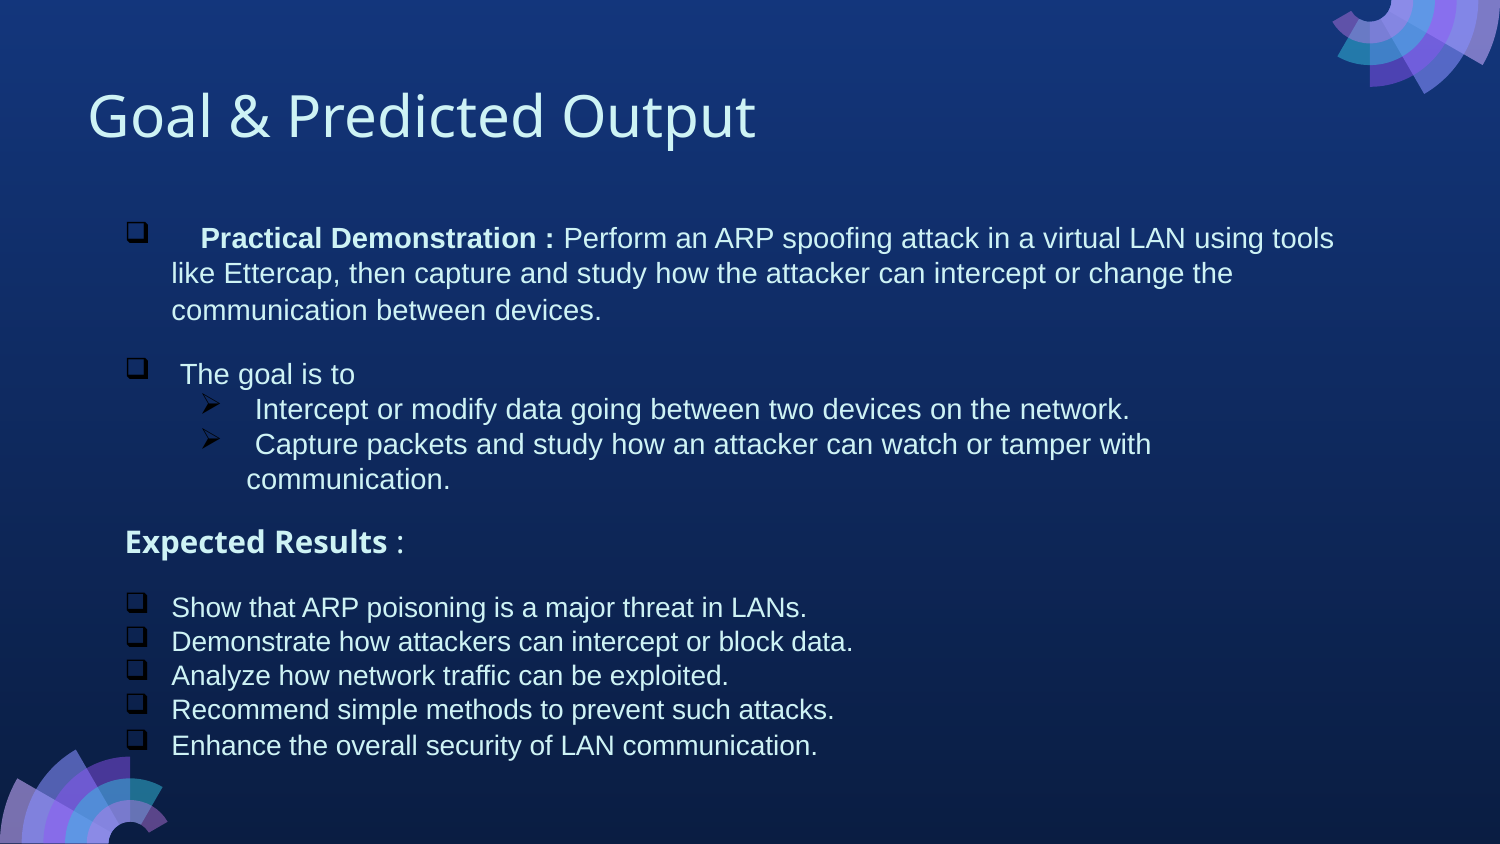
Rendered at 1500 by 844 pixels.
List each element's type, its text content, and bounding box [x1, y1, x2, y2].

text_box ​ ​Expected Results​ : Show that ARP poisoning is a major threat in LANs. Demonstrate how attackers can intercept or block data. Analyze how network traffic can be exploited. Recommend simple methods to prevent such attacks. Enhance the overall security of LAN communication. [109, 489, 1063, 769]
text_box Practical Demonstration : Perform an ARP spoofing attack in a virtual LAN using tools like Ettercap, then capture and study how the attacker can intercept or change the communication between devices. The goal is to Intercept or modify data going between two devices on the network. Capture packets and study how an attacker can watch or tamper with communication. [109, 210, 1377, 503]
title Goal & Predicted Output [72, 63, 1337, 158]
